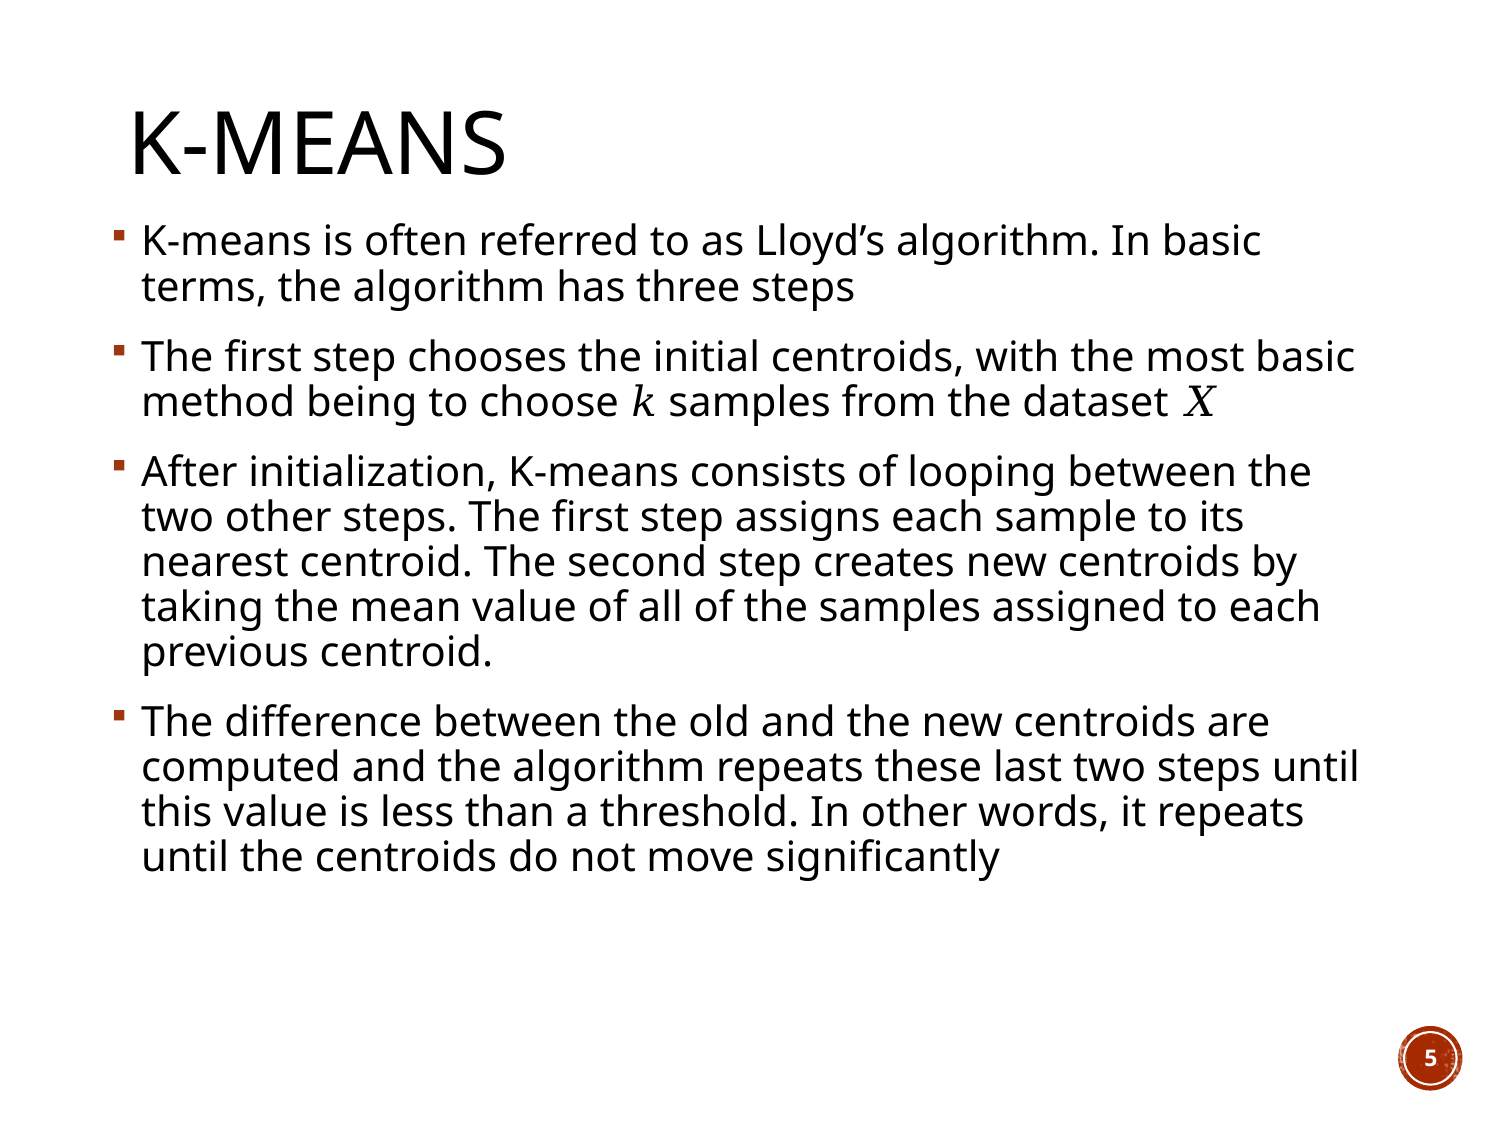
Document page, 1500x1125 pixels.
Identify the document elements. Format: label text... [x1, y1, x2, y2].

slide_number 5 [1391, 1028, 1471, 1089]
list K-means is often referred to as Lloyd’s algorithm. In basic terms, the algorithm has three steps The first step chooses the initial centroids, with the most basic method being to choose 𝑘 samples from the dataset 𝑋 After initialization, K-means consists of looping between the two other steps. The first step assigns each sample to its nearest centroid. The second step creates new centroids by taking the mean value of all of the samples assigned to each previous centroid. The difference between the old and the new centroids are computed and the algorithm repeats these last two steps until this value is less than a threshold. In other words, it repeats until the centroids do not move significantly [96, 212, 1404, 1013]
title K-means [112, 79, 1388, 212]
